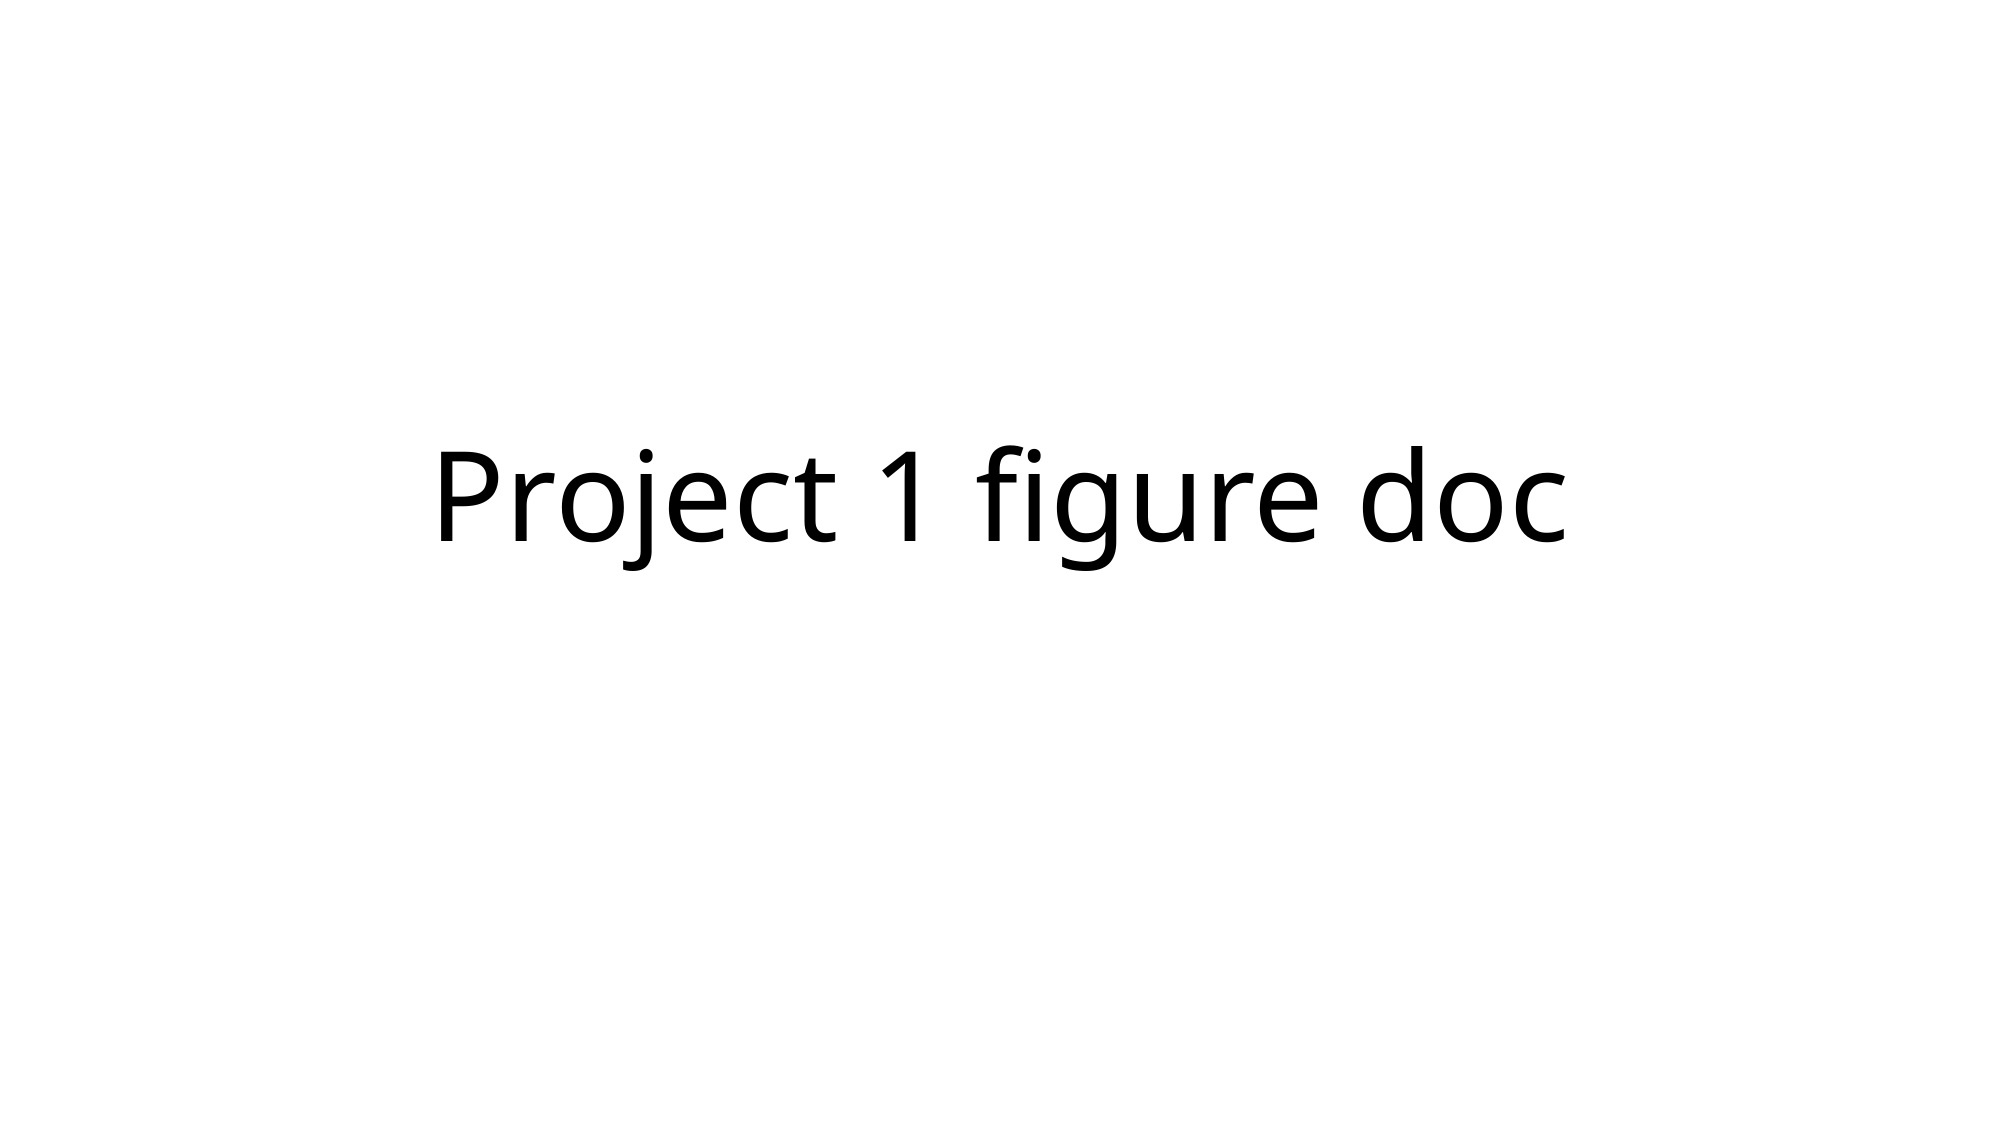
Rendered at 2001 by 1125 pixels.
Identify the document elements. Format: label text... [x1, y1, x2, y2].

title Project 1 figure doc [249, 184, 1750, 576]
